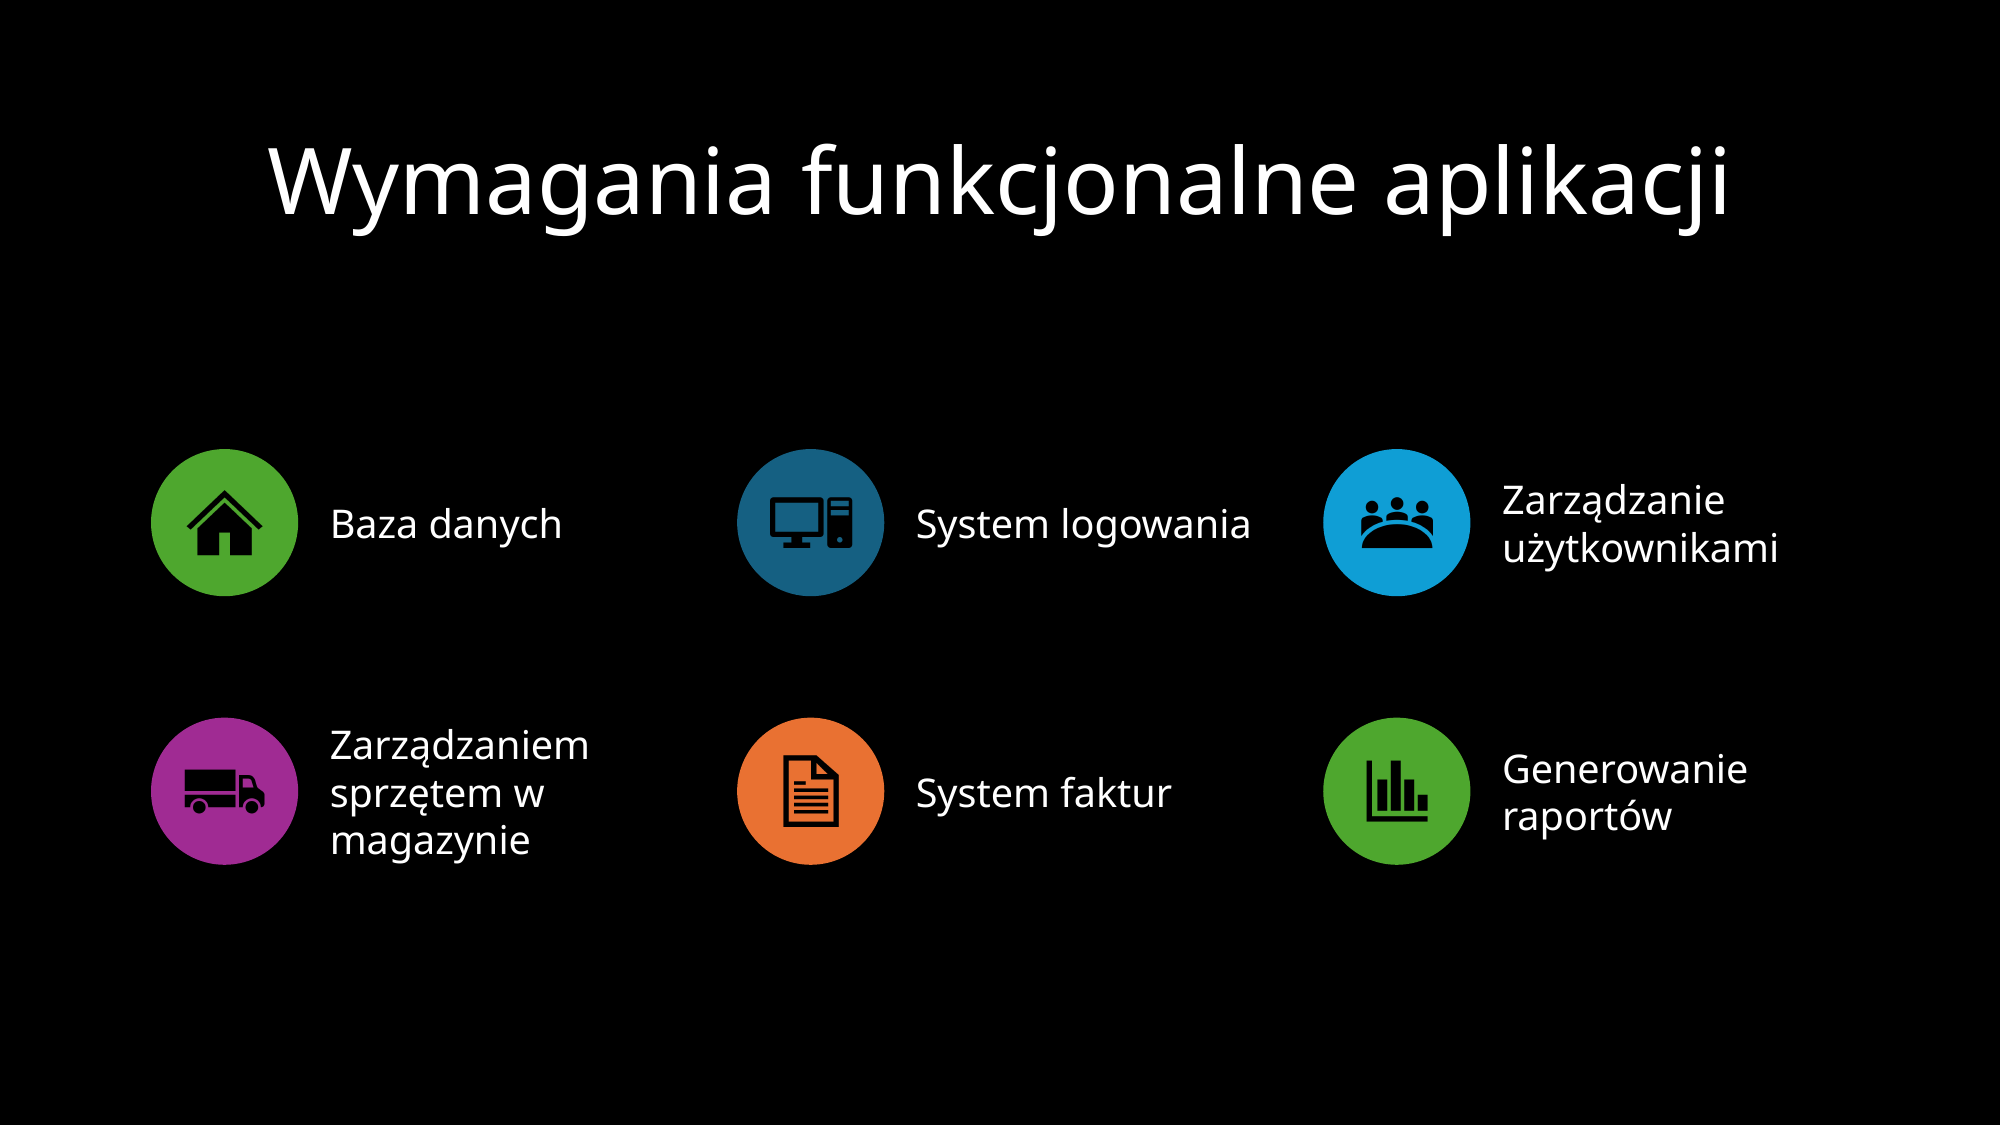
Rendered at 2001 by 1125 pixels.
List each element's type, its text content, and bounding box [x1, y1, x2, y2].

title Wymagania funkcjonalne aplikacji [137, 91, 1863, 278]
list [136, 299, 1863, 1015]
